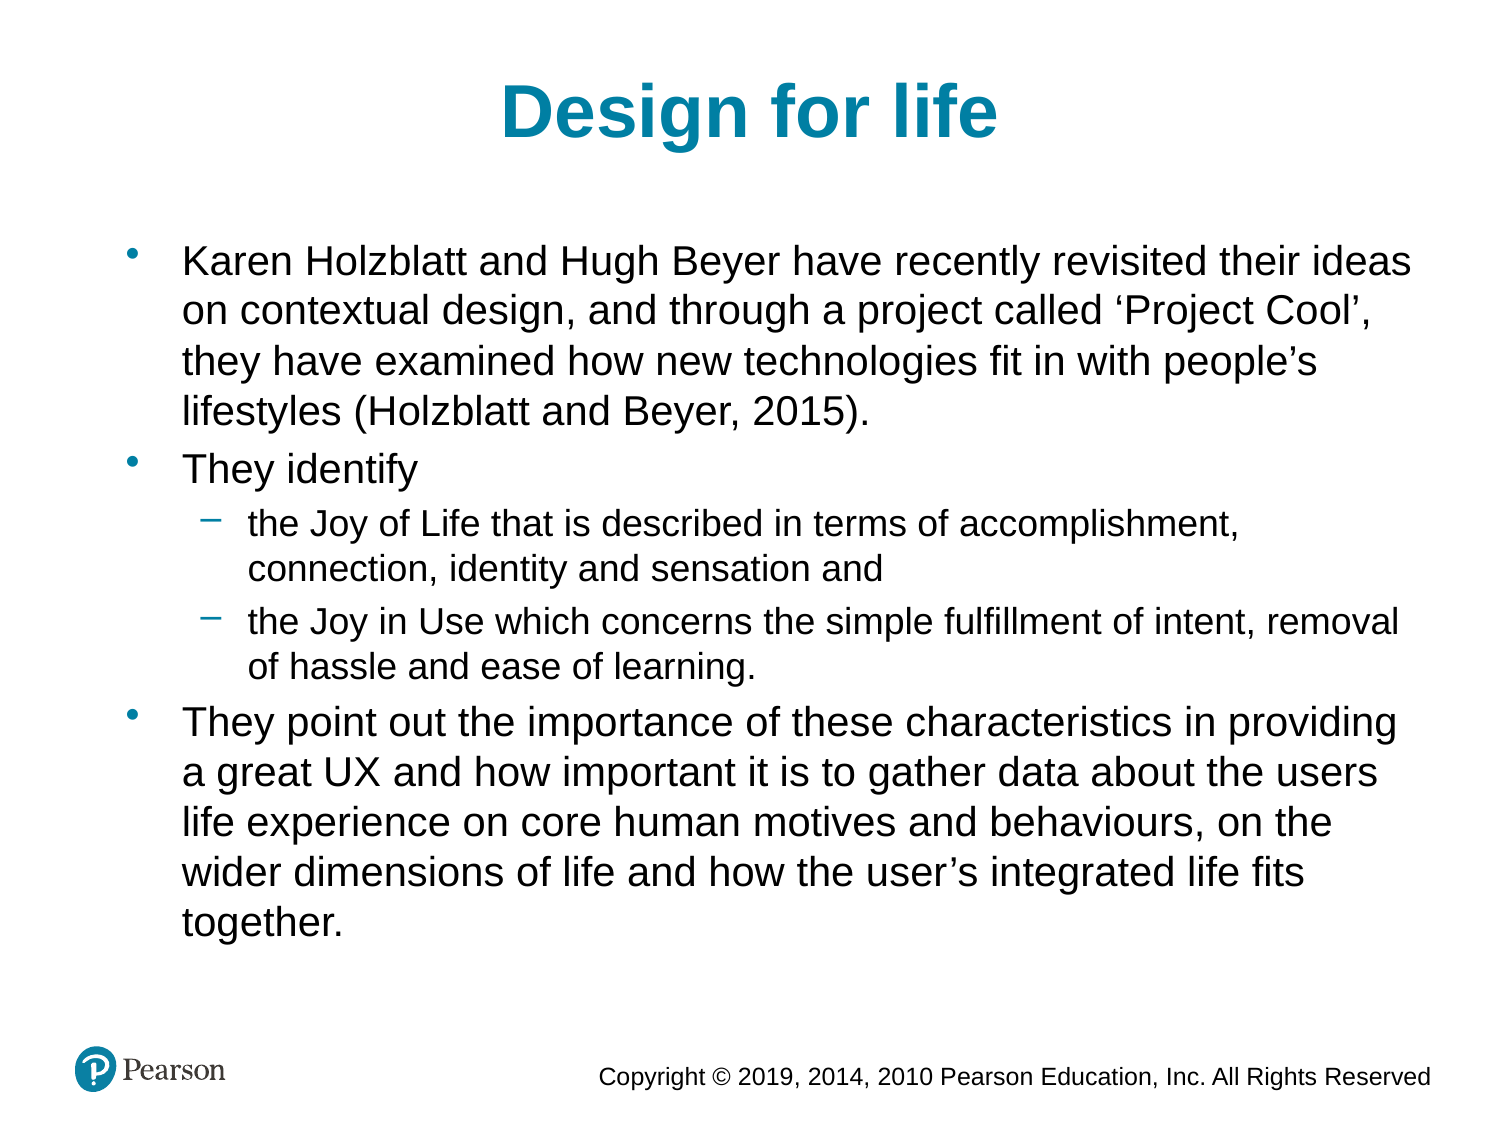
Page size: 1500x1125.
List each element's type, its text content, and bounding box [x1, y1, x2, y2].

list Karen Holzblatt and Hugh Beyer have recently revisited their ideas on contextual design, and through a project called ‘Project Cool’, they have examined how new technologies fit in with people’s lifestyles (Holzblatt and Beyer, 2015). They identify the Joy of Life that is described in terms of accomplishment, connection, identity and sensation and the Joy in Use which concerns the simple fulfillment of intent, removal of hassle and ease of learning. They point out the importance of these characteristics in providing a great UX and how important it is to gather data about the users life experience on core human motives and behaviours, on the wider dimensions of life and how the user’s integrated life fits together. [110, 225, 1439, 969]
title Design for life [75, 49, 1425, 165]
